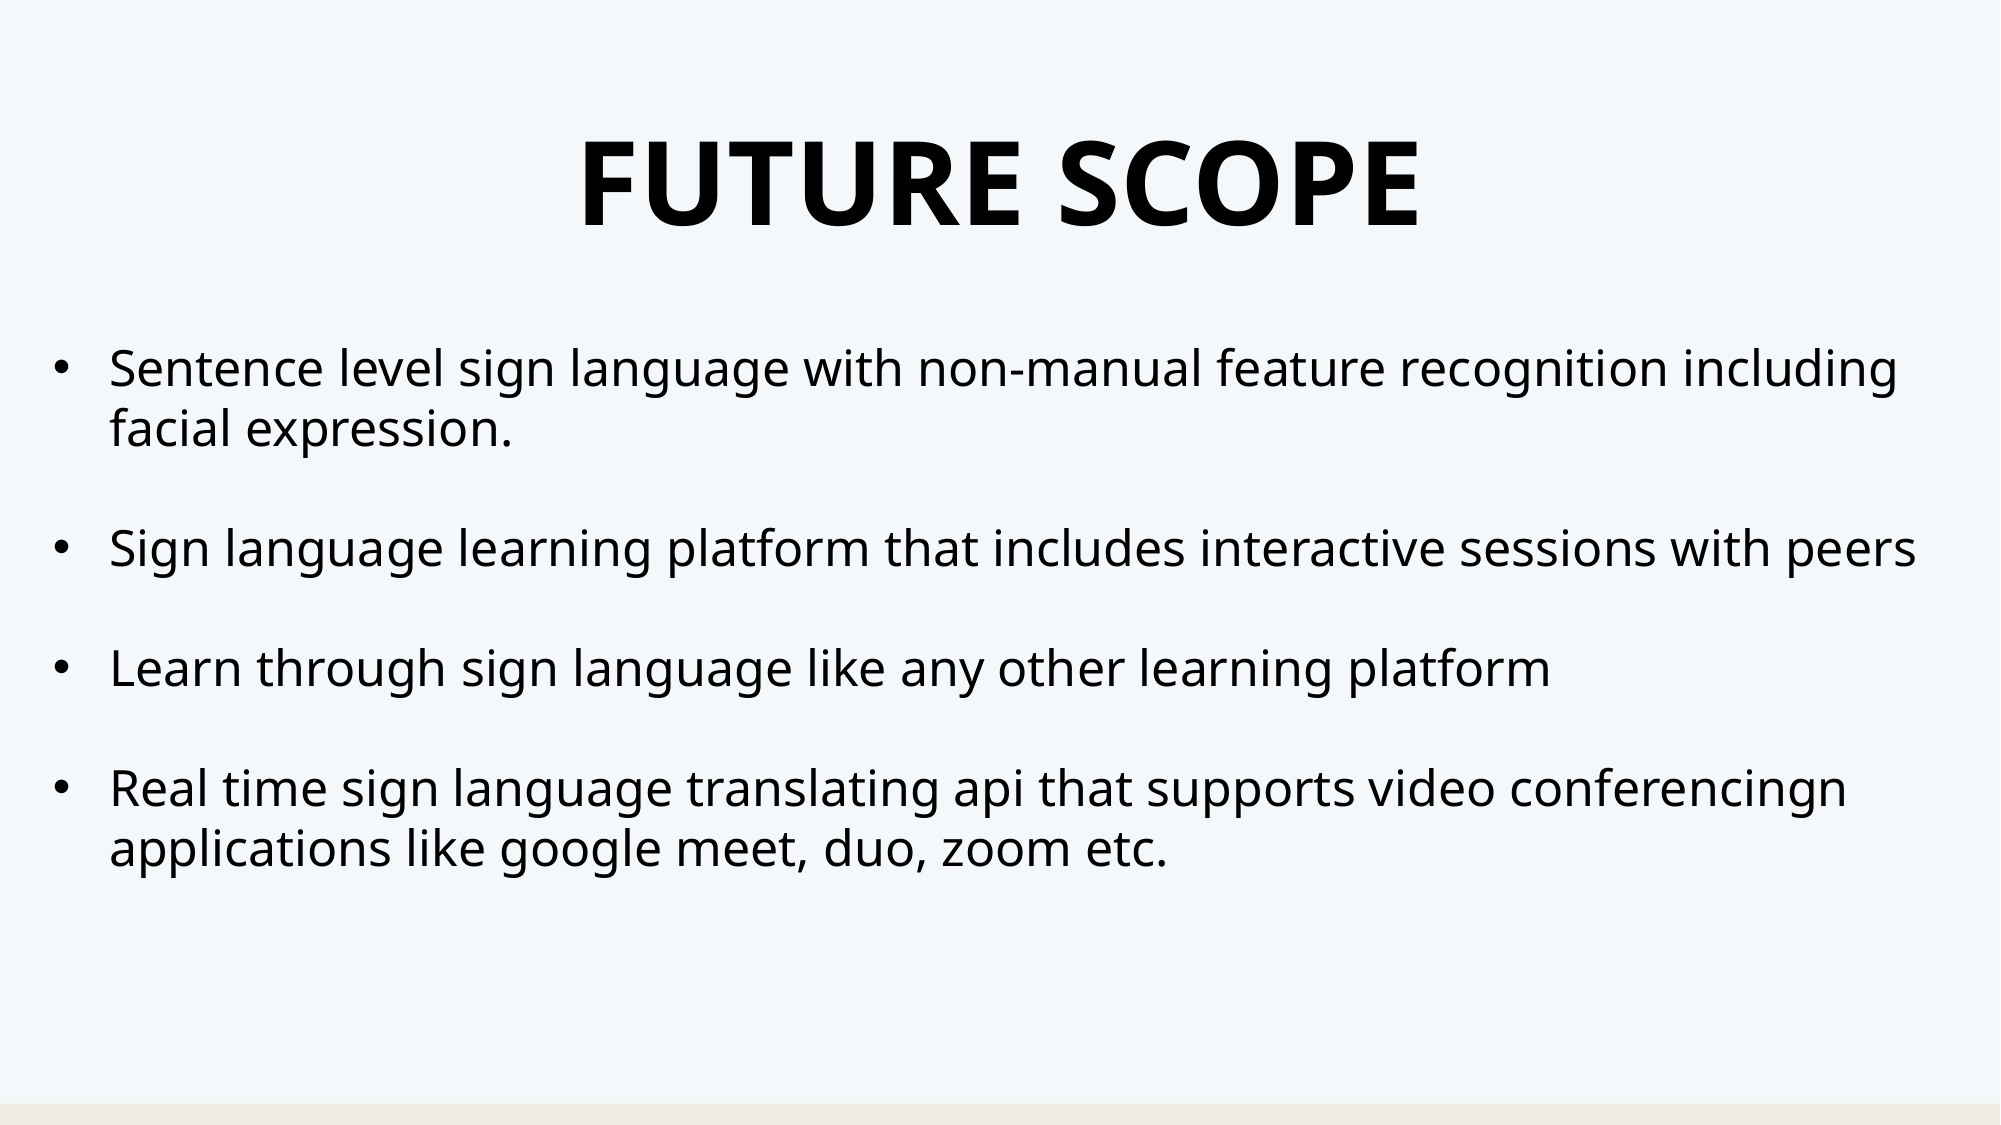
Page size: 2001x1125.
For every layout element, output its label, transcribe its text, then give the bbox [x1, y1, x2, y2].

subtitle Sentence level sign language with non-manual feature recognition including facial expression. Sign language learning platform that includes interactive sessions with peers Learn through sign language like any other learning platform Real time sign language translating api that supports video conferencingn applications like google meet, duo, zoom etc. [52, 336, 1947, 997]
title FUTURE SCOPE [68, 125, 1932, 251]
